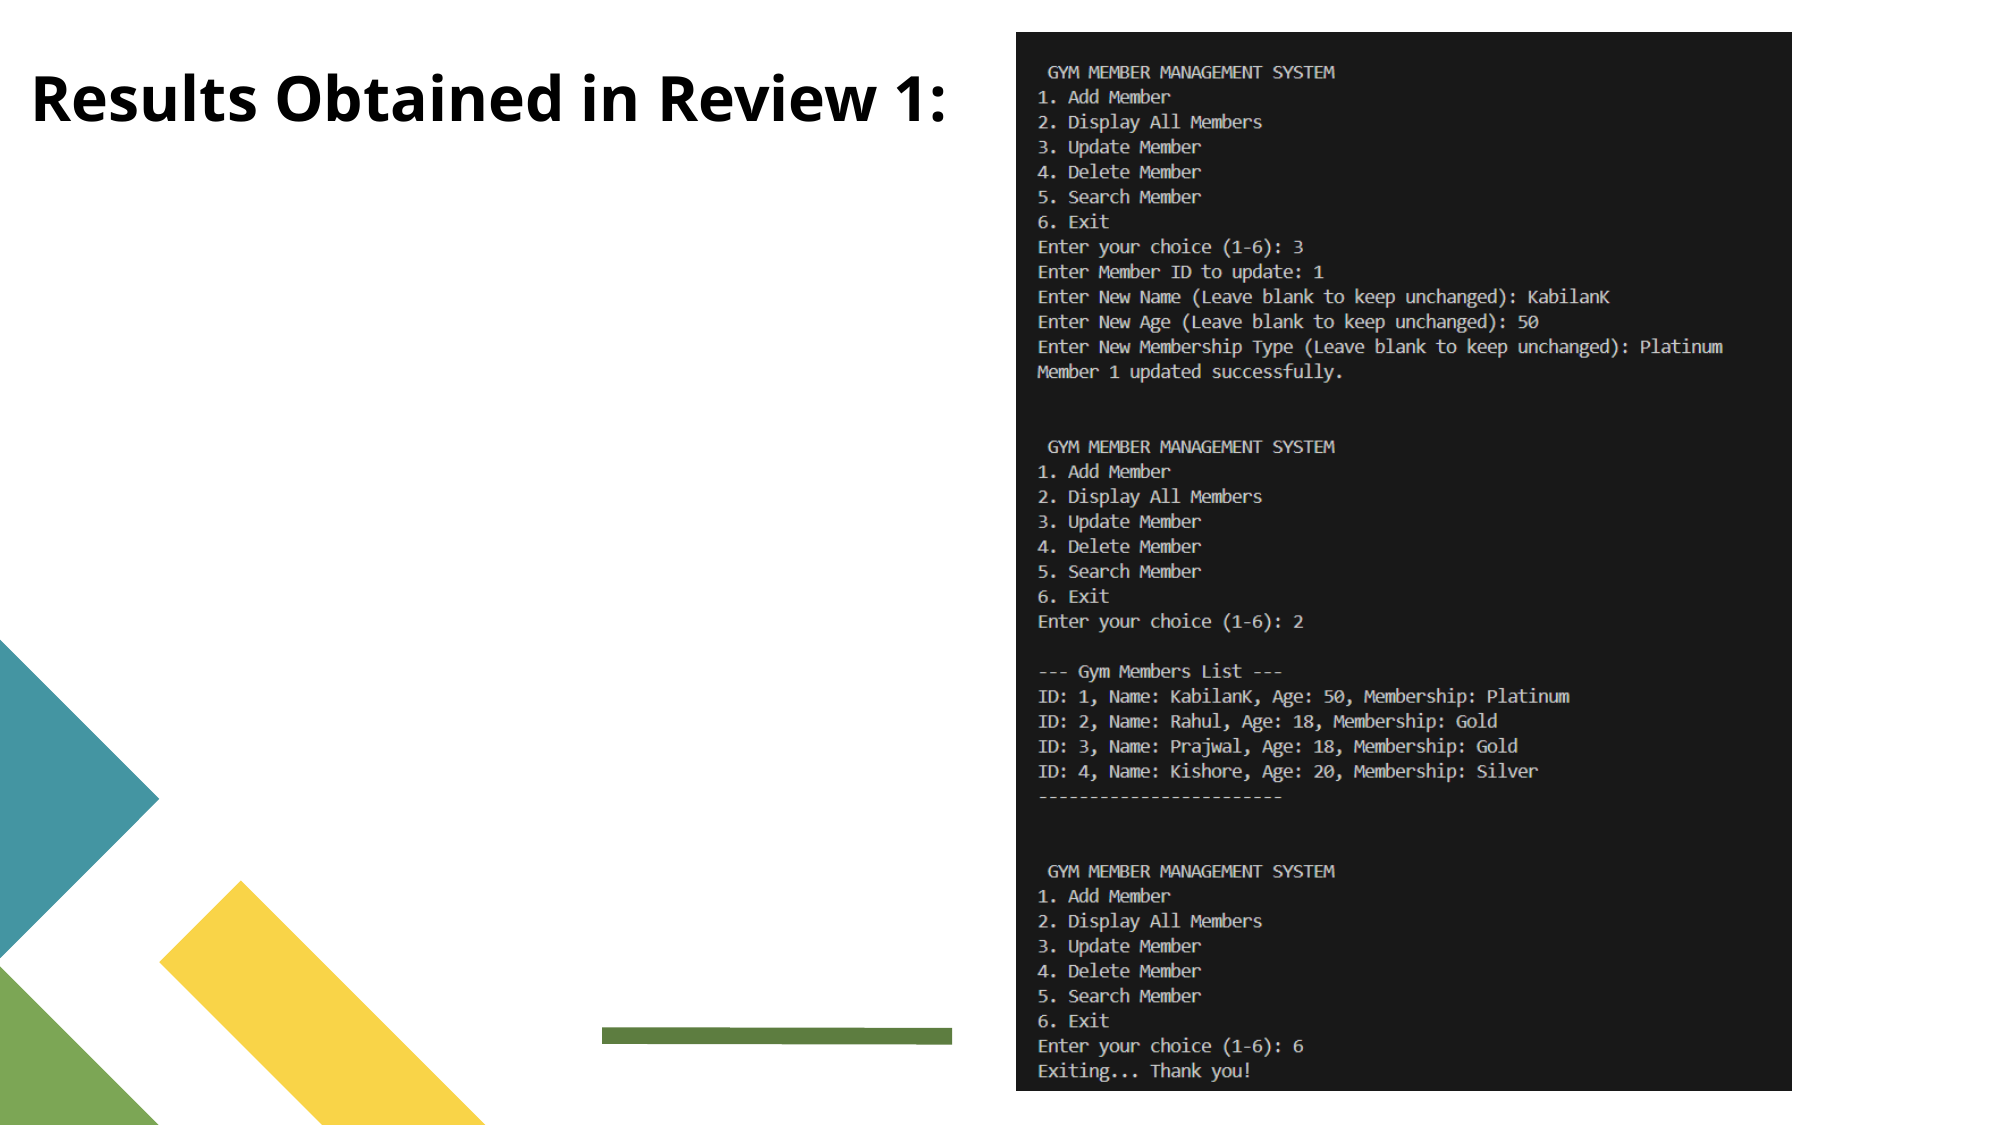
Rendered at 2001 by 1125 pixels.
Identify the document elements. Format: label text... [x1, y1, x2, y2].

picture [1016, 32, 1792, 1091]
text_box Results Obtained in Review 1: [15, 51, 985, 142]
